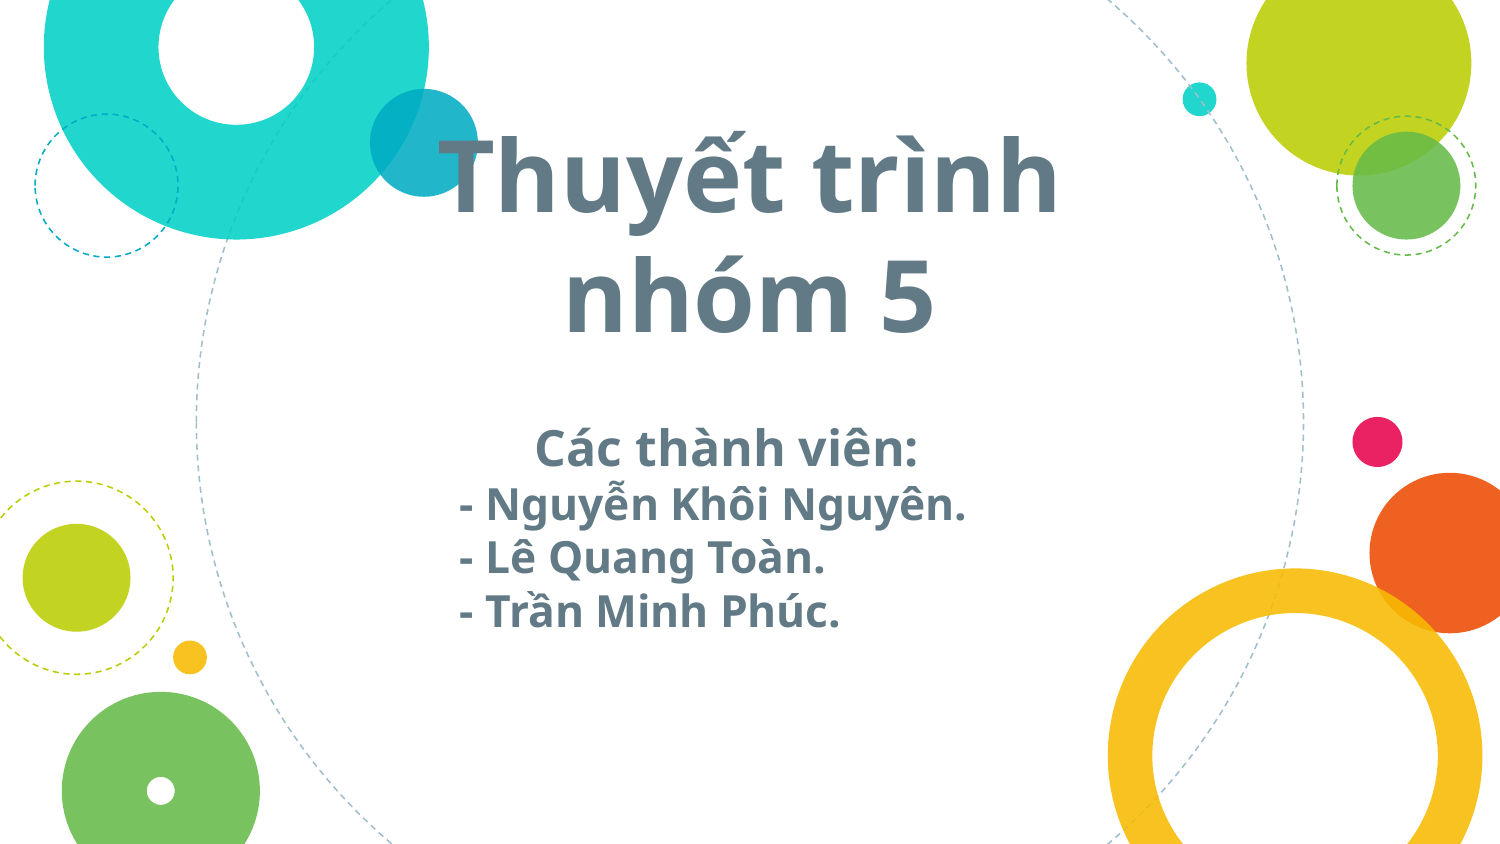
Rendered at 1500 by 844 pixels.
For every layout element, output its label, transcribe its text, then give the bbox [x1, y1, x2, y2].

title Thuyết trình nhóm 5 [369, 137, 1130, 328]
text_box Các thành viên: - Nguyễn Khôi Nguyên. - Lê Quang Toàn. - Trần Minh Phúc. [369, 412, 1130, 641]
